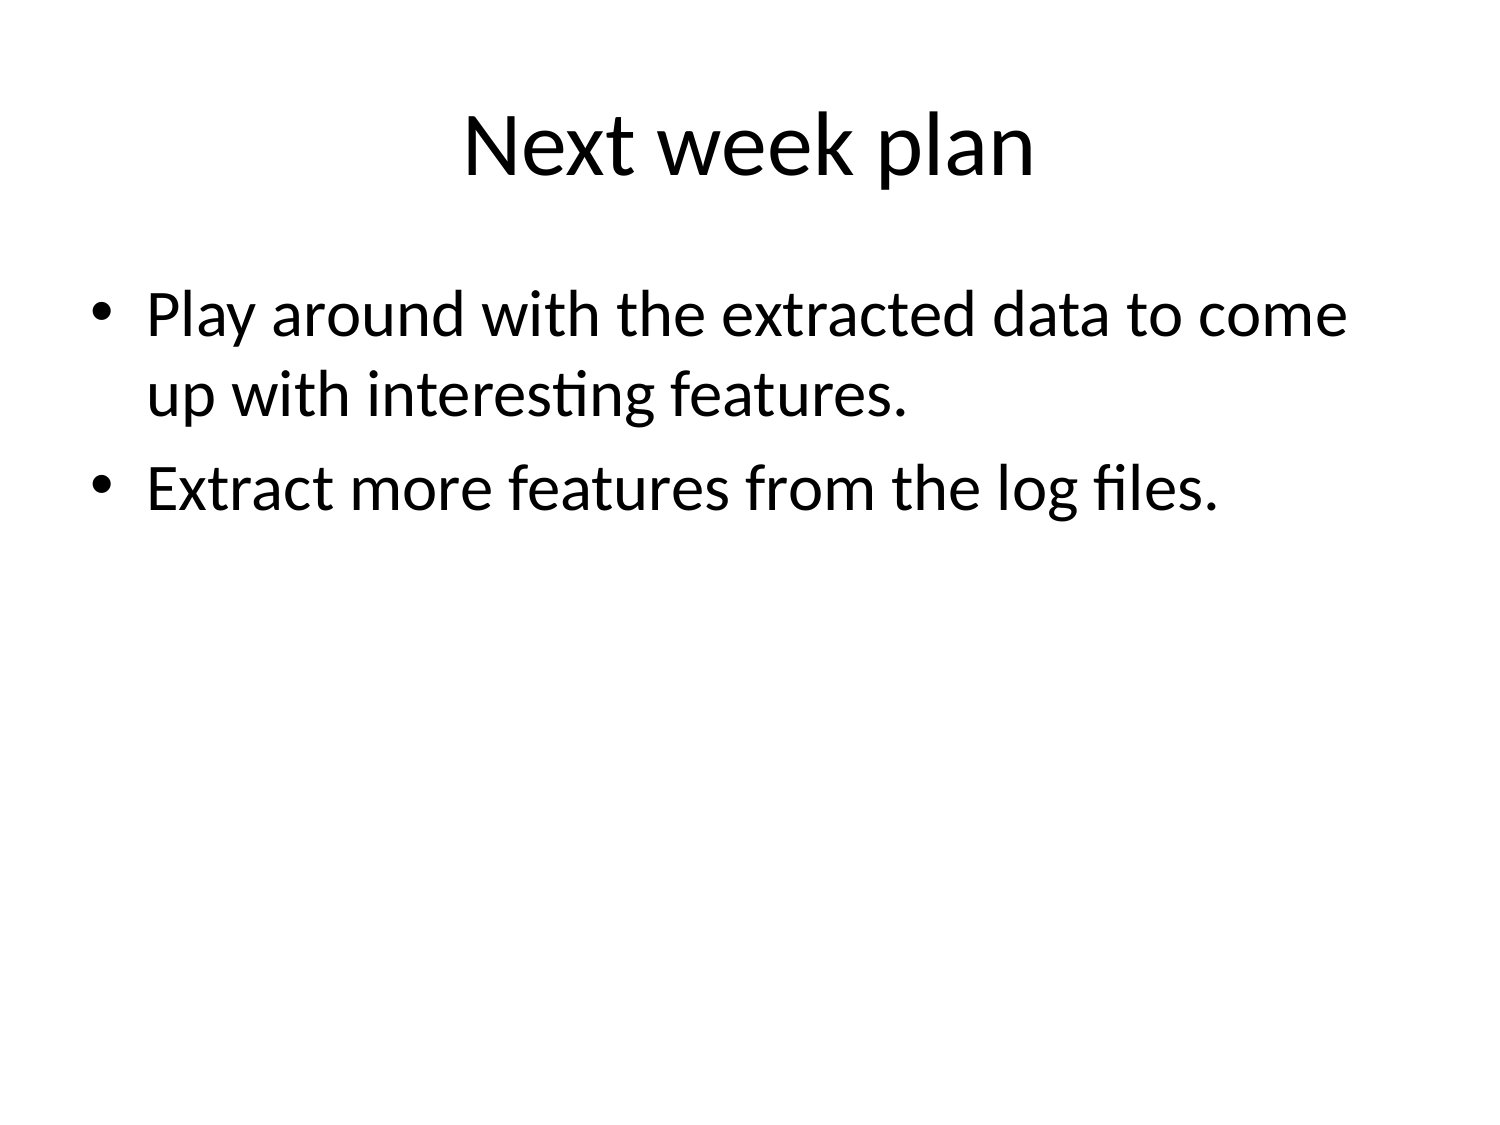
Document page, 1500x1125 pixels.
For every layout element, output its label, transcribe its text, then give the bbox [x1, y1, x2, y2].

title Next week plan [75, 45, 1425, 233]
list Play around with the extracted data to come up with interesting features. Extract more features from the log files. [75, 262, 1425, 1005]
